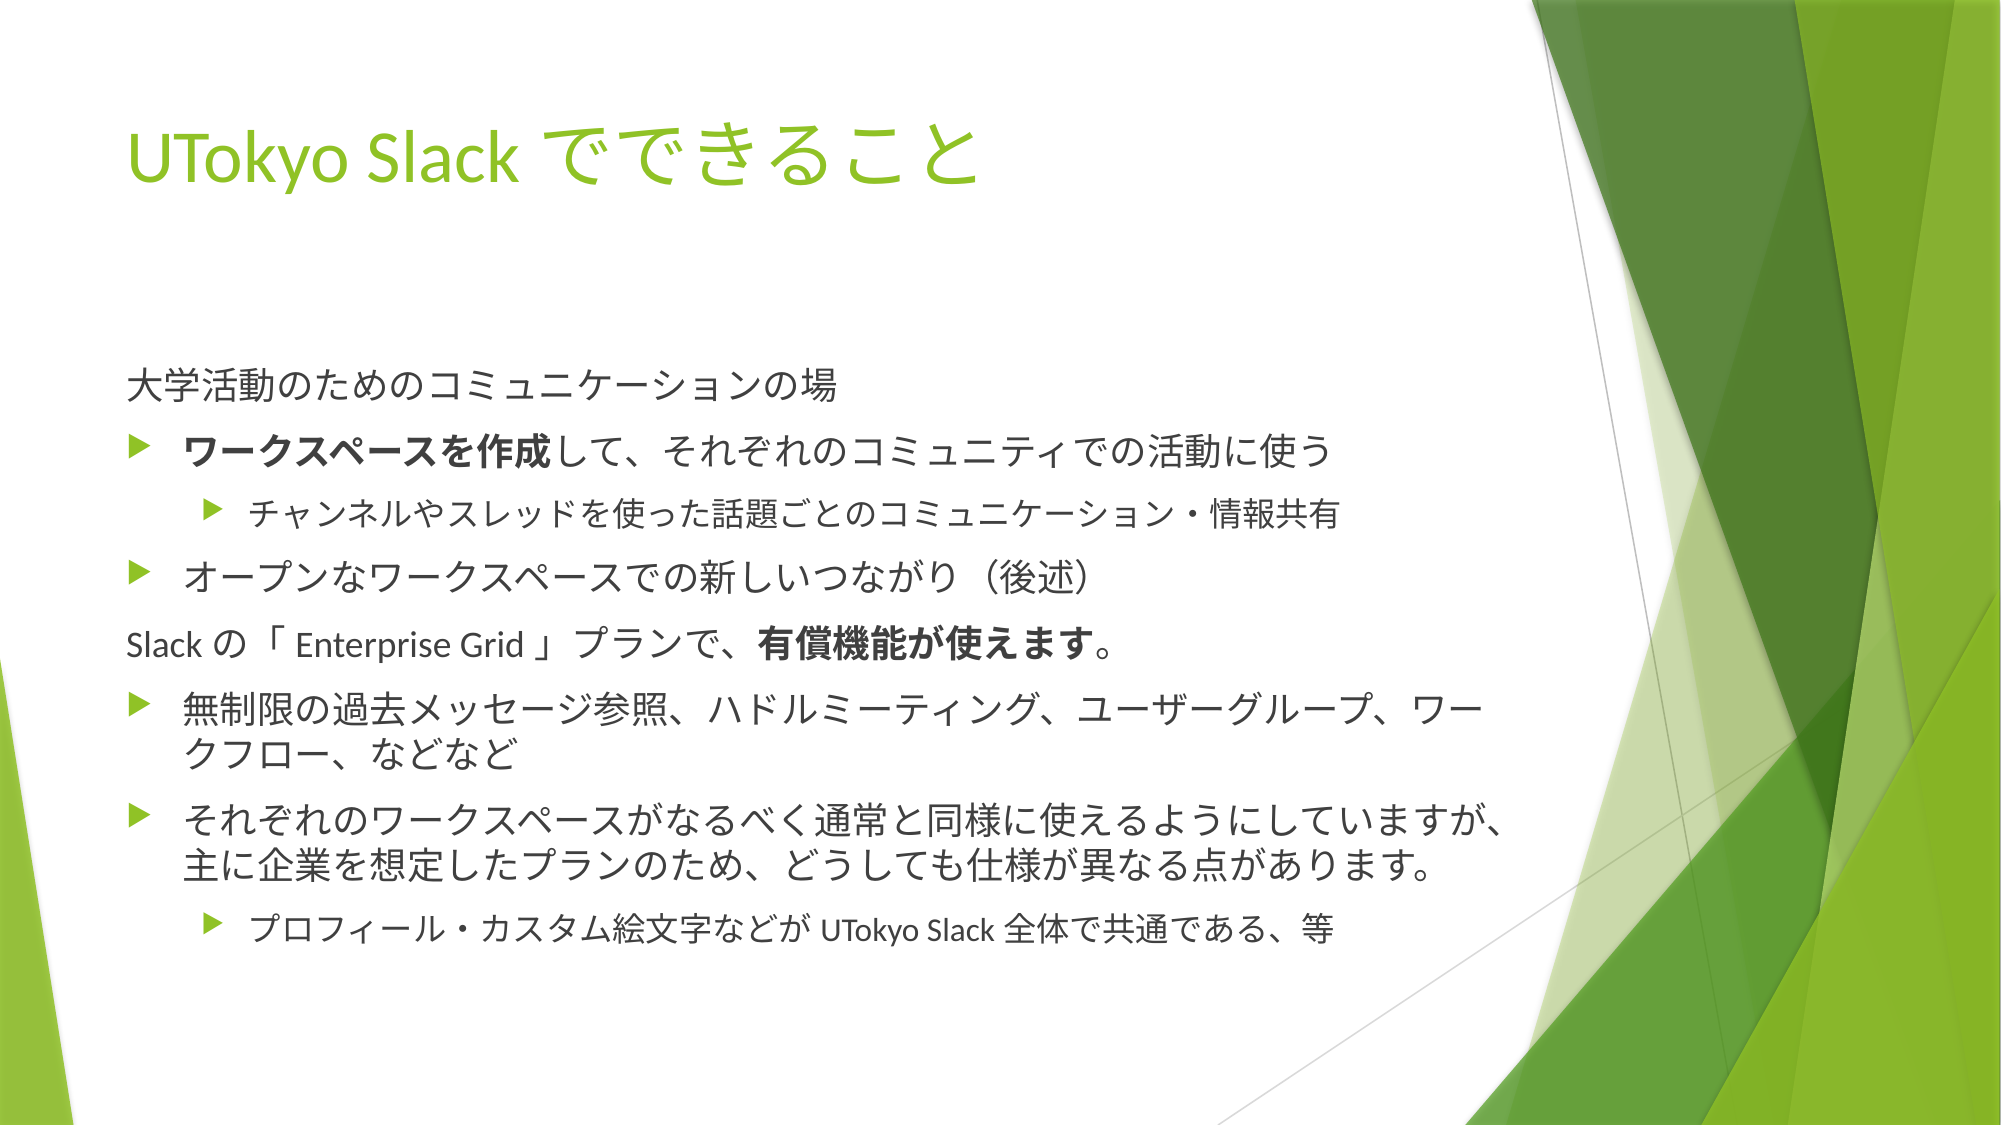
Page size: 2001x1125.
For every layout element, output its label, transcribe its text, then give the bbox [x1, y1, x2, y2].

list 大学活動のためのコミュニケーションの場 ワークスペースを作成して、それぞれのコミュニティでの活動に使う チャンネルやスレッドを使った話題ごとのコミュニケーション・情報共有 オープンなワークスペースでの新しいつながり（後述） Slackの「Enterprise Grid」プランで、有償機能が使えます。 無制限の過去メッセージ参照、ハドルミーティング、ユーザーグループ、ワークフロー、などなど それぞれのワークスペースがなるべく通常と同様に使えるようにしていますが、主に企業を想定したプランのため、どうしても仕様が異なる点があります。 プロフィール・カスタム絵文字などがUTokyo Slack全体で共通である、等 [111, 354, 1522, 992]
title UTokyo Slackでできること [111, 99, 1522, 317]
